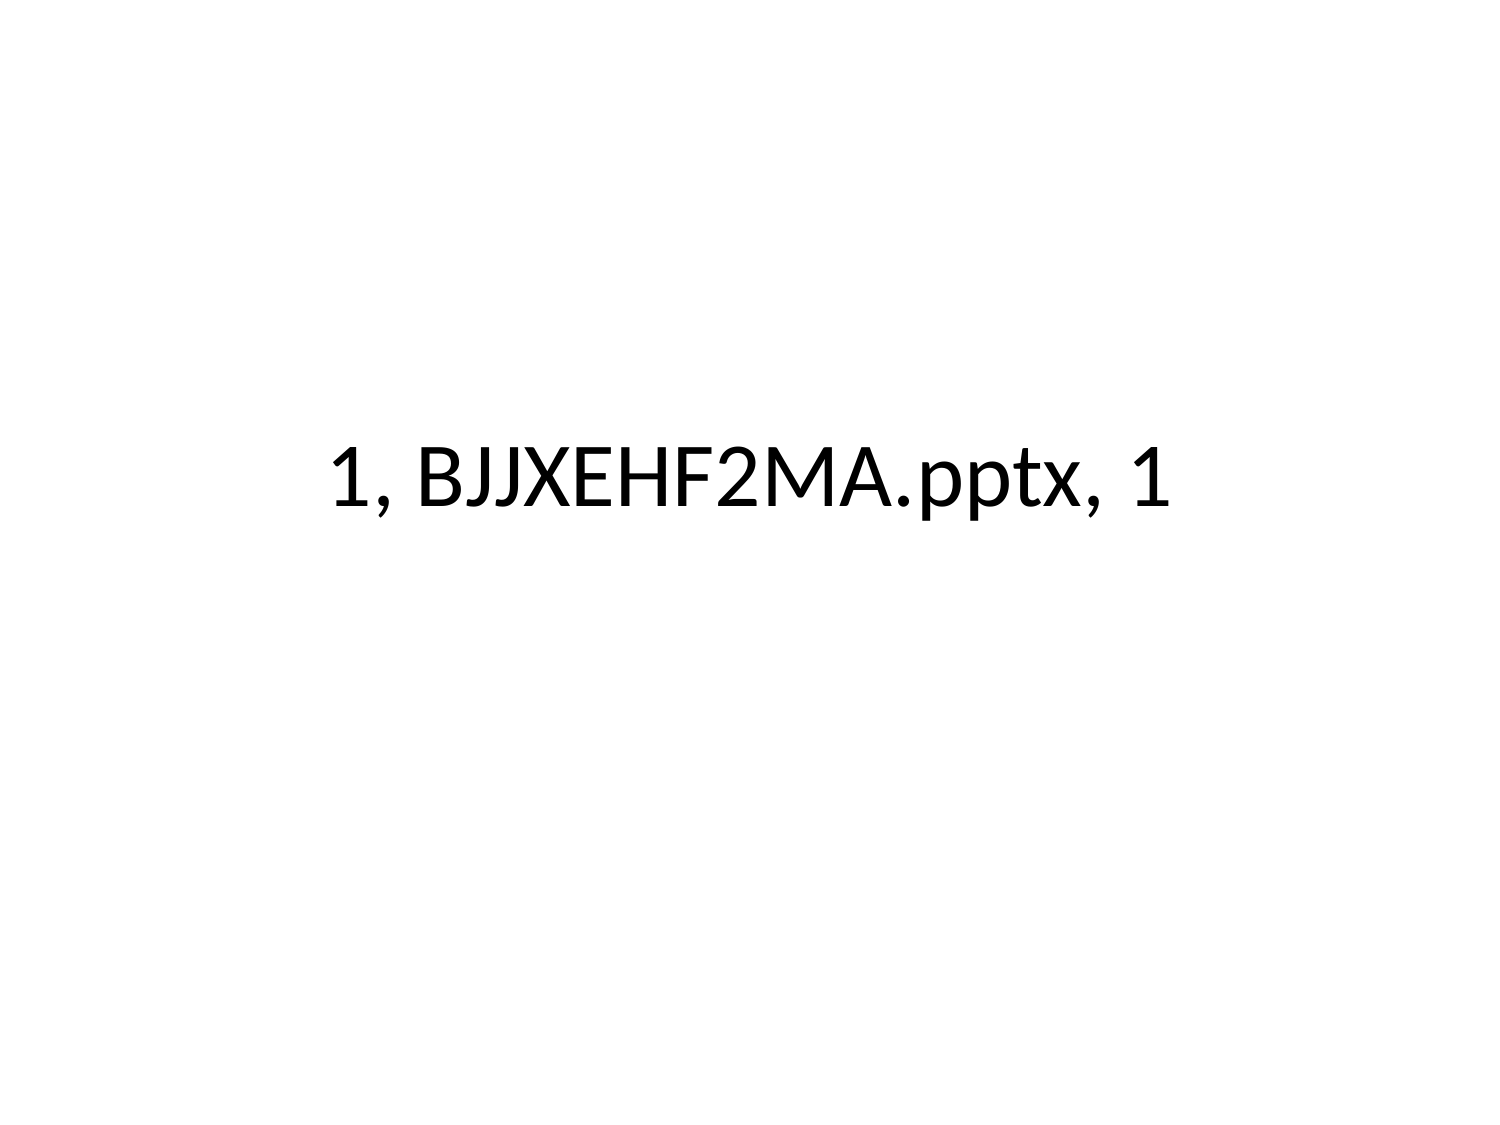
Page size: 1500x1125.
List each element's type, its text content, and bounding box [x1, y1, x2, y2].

title 1, BJJXEHF2MA.pptx, 1 [112, 349, 1388, 591]
